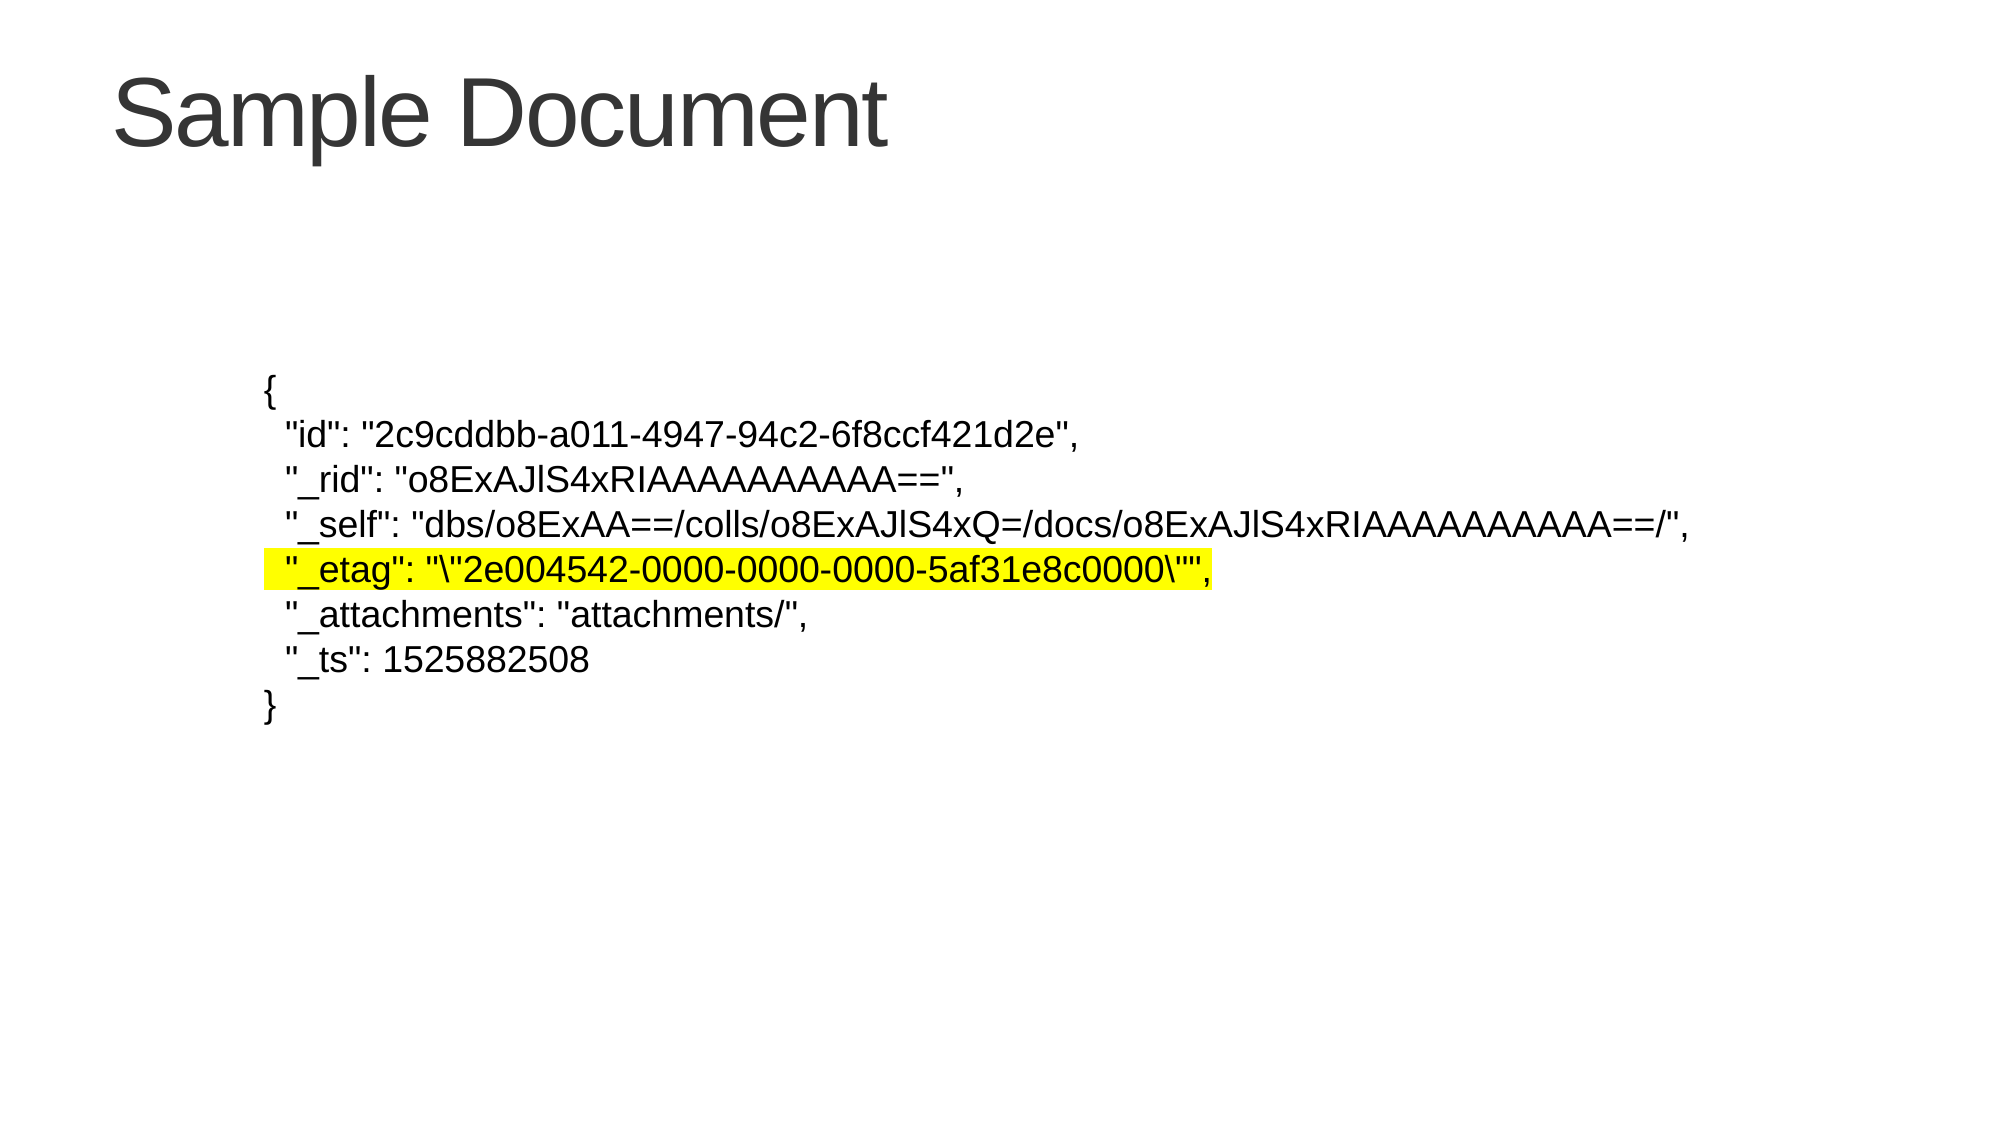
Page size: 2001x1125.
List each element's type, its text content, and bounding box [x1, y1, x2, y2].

text_box Sample Document [88, 47, 2000, 196]
text_box { "id": "2c9cddbb-a011-4947-94c2-6f8ccf421d2e", "_rid": "o8ExAJlS4xRIAAAAAAAAAA==", "_self": "dbs/o8ExAA==/colls/o8ExAJlS4xQ=/docs/o8ExAJlS4xRIAAAAAAAAAA==/", "_etag": "\"2e004542-0000-0000-0000-5af31e8c0000\"", "_attachments": "attachments/", "_ts": 1525882508 } [249, 357, 1707, 733]
